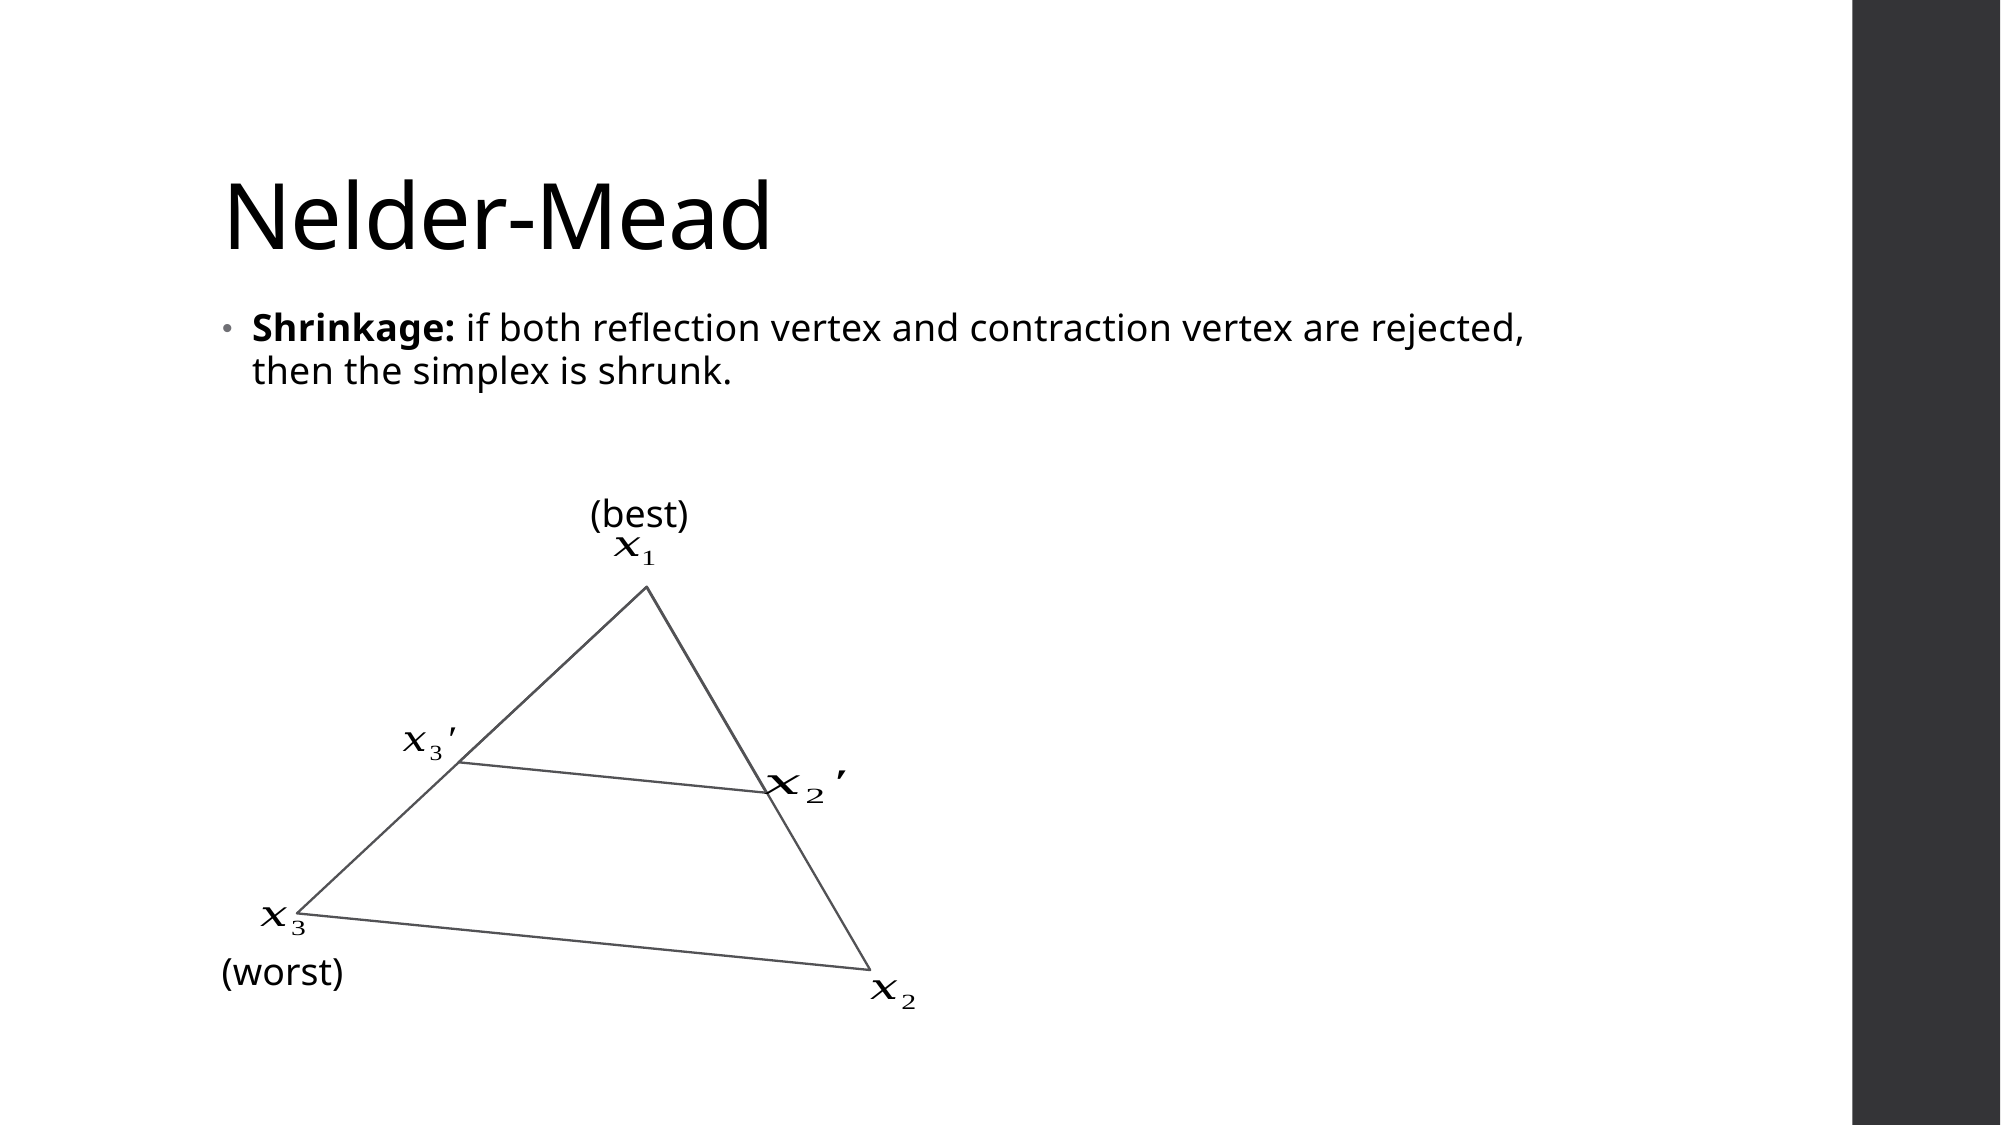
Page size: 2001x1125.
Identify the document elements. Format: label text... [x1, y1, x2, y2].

text_box (worst) [206, 940, 371, 1001]
list Shrinkage: if both reflection vertex and contraction vertex are rejected, then the simplex is shrunk. [206, 300, 1617, 1014]
text_box (best) [575, 482, 740, 543]
text_box [295, 762, 872, 972]
text_box [457, 585, 767, 794]
title Nelder-Mead [206, 60, 1797, 278]
